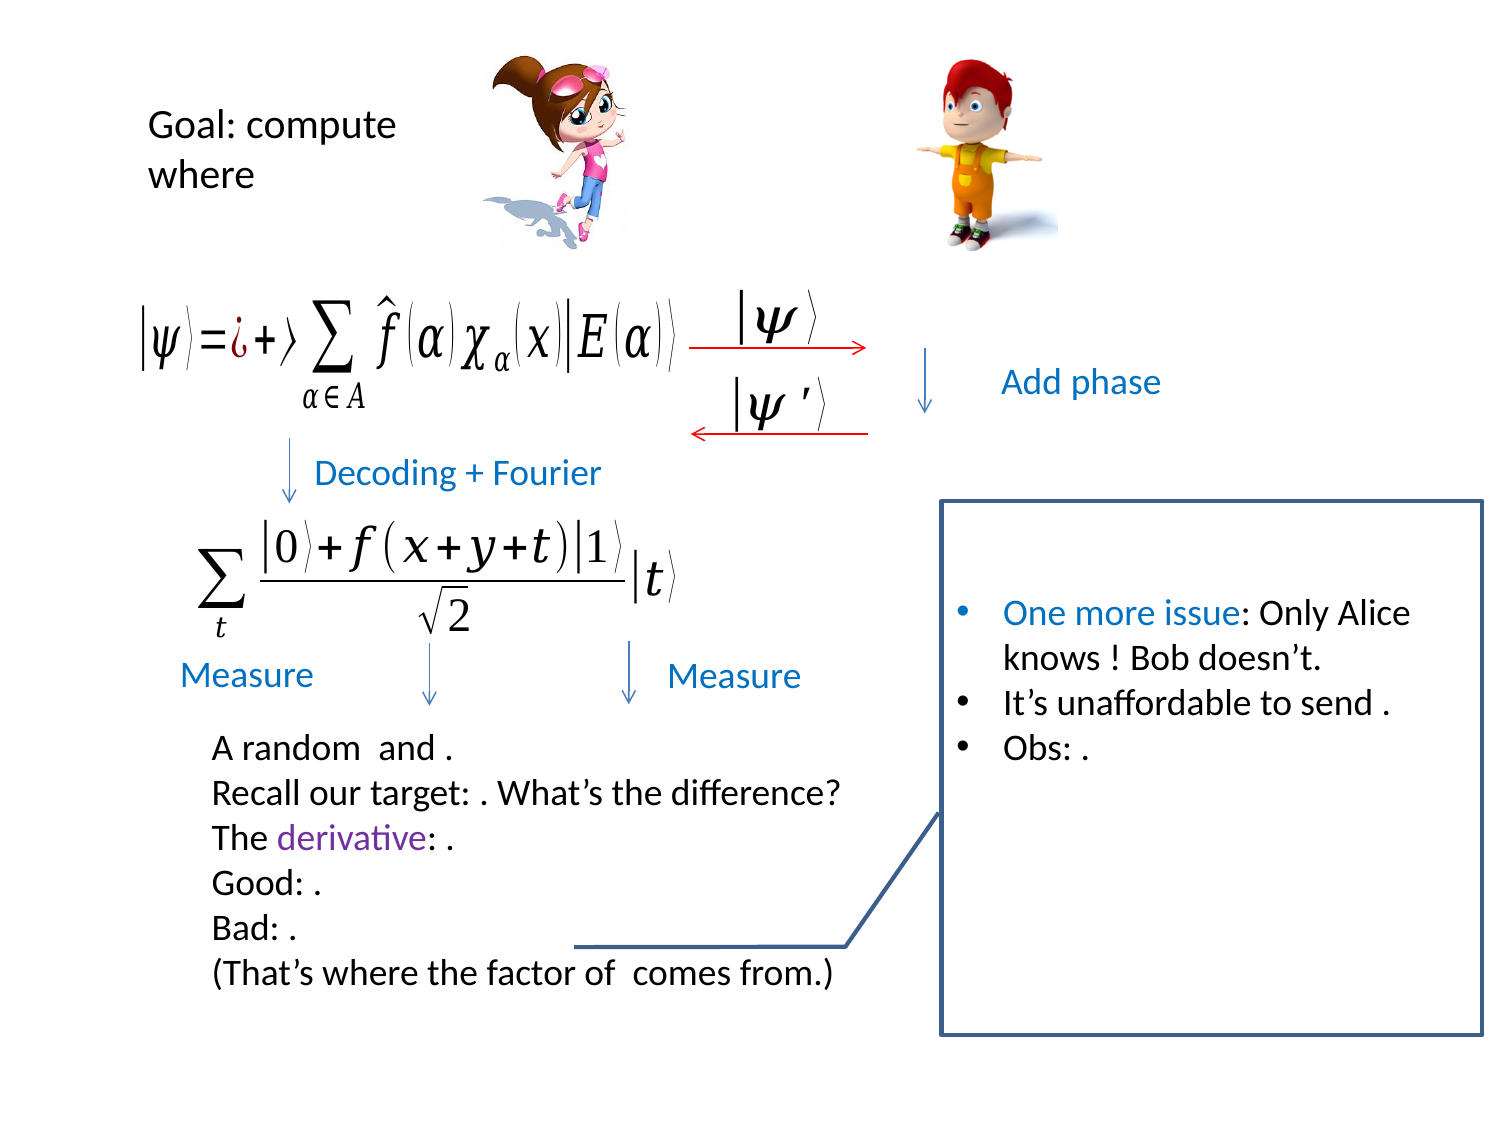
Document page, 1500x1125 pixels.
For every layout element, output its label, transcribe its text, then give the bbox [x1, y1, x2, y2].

text_box Decoding + Fourier [299, 440, 618, 501]
picture [910, 54, 1058, 255]
picture [477, 54, 629, 255]
